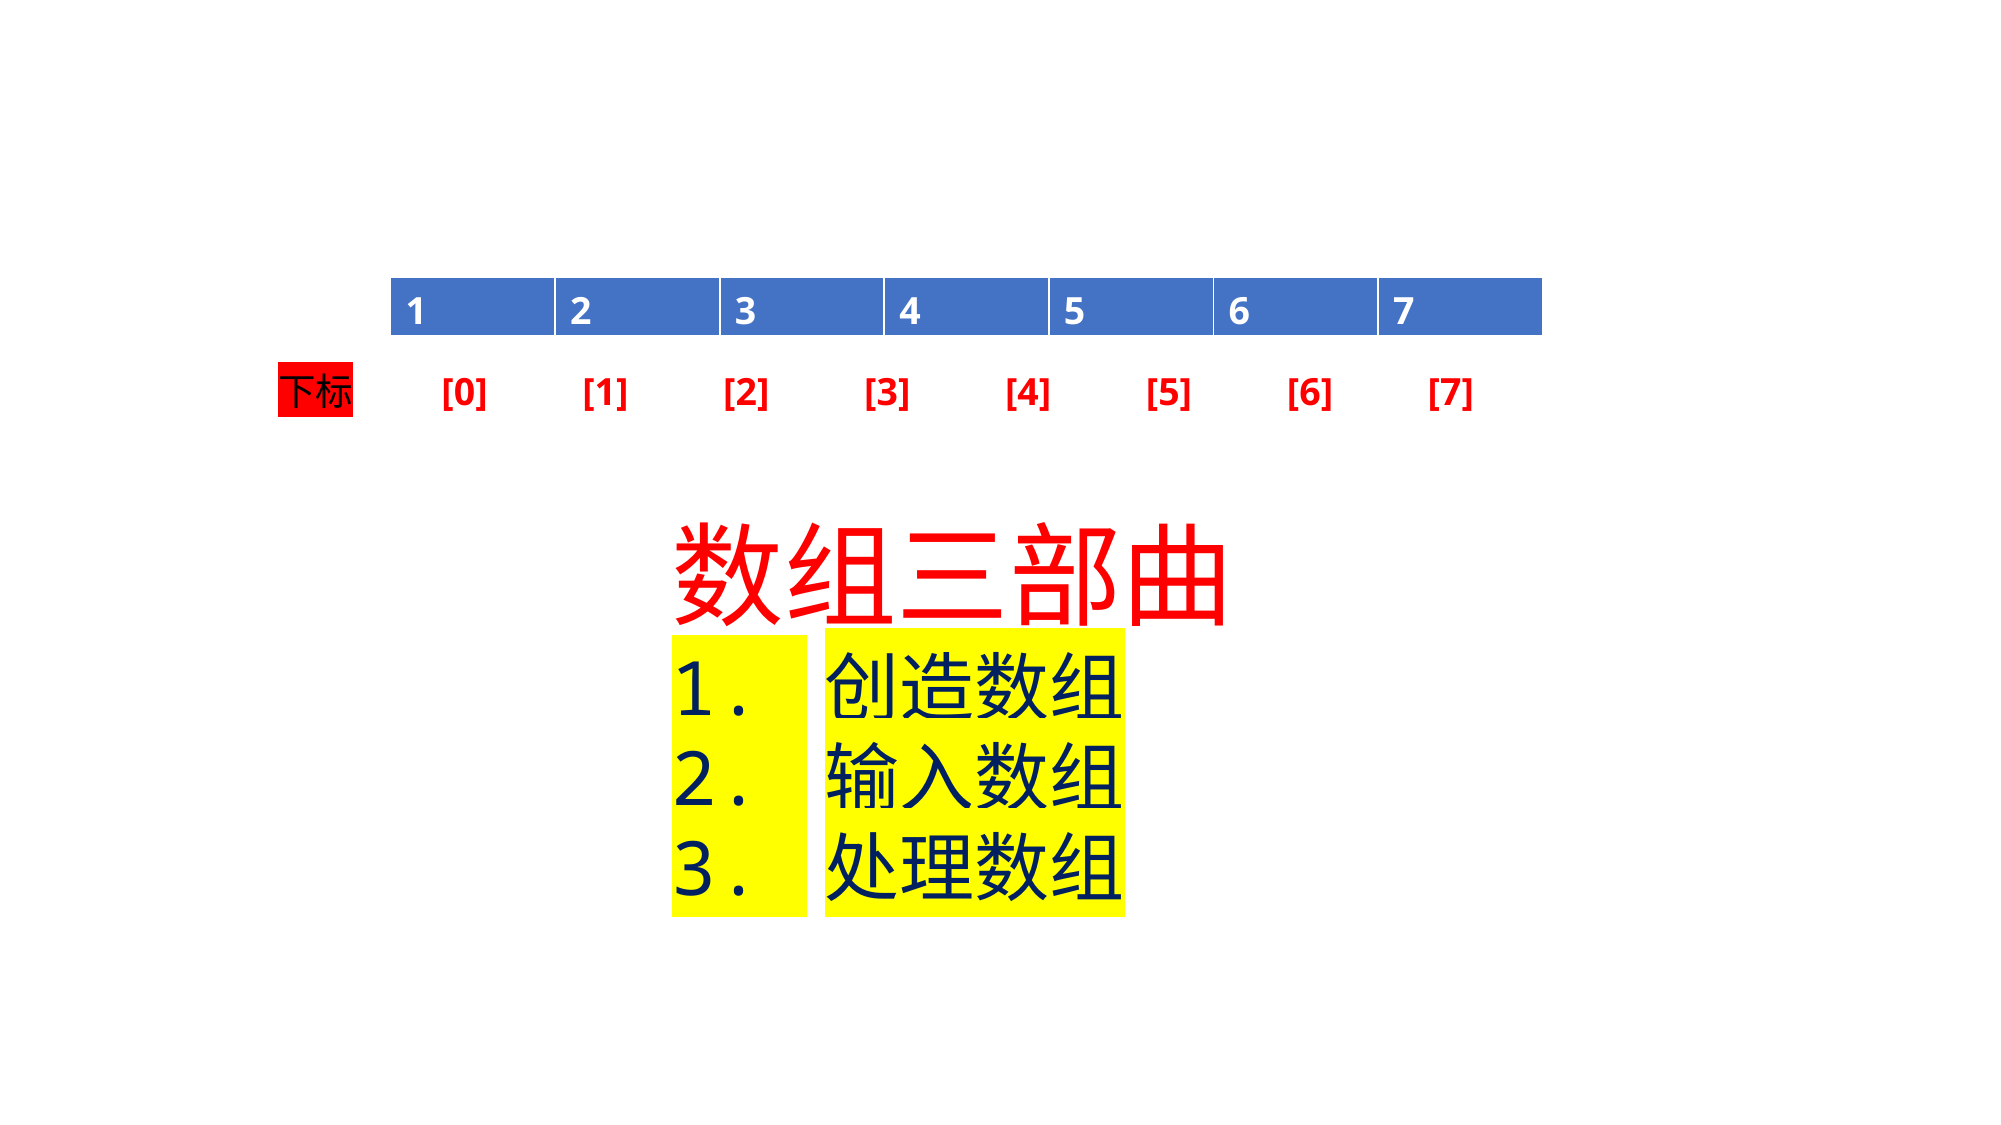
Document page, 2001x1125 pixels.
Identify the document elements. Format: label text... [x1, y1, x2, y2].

table_header [4] [991, 359, 1130, 416]
table_header [5] [1132, 359, 1271, 416]
table_header 7 [1379, 278, 1542, 335]
text_box 下标 [263, 361, 369, 421]
text_box 数组三部曲 1. 创造数组 2. 输入数组 3. 处理数组 [582, 497, 1280, 1008]
table_header 4 [885, 278, 1048, 335]
table_header [7] [1414, 359, 1553, 416]
table_header 6 [1214, 278, 1377, 335]
table_header 5 [1050, 278, 1213, 335]
table_header [2] [709, 359, 848, 416]
table_header [3] [850, 359, 989, 416]
table_header [6] [1273, 359, 1412, 416]
table_header 2 [556, 278, 719, 335]
table_header 3 [721, 278, 883, 335]
table_header [0] [427, 359, 566, 416]
table_header [1] [568, 359, 707, 416]
table_header 1 [391, 278, 554, 335]
